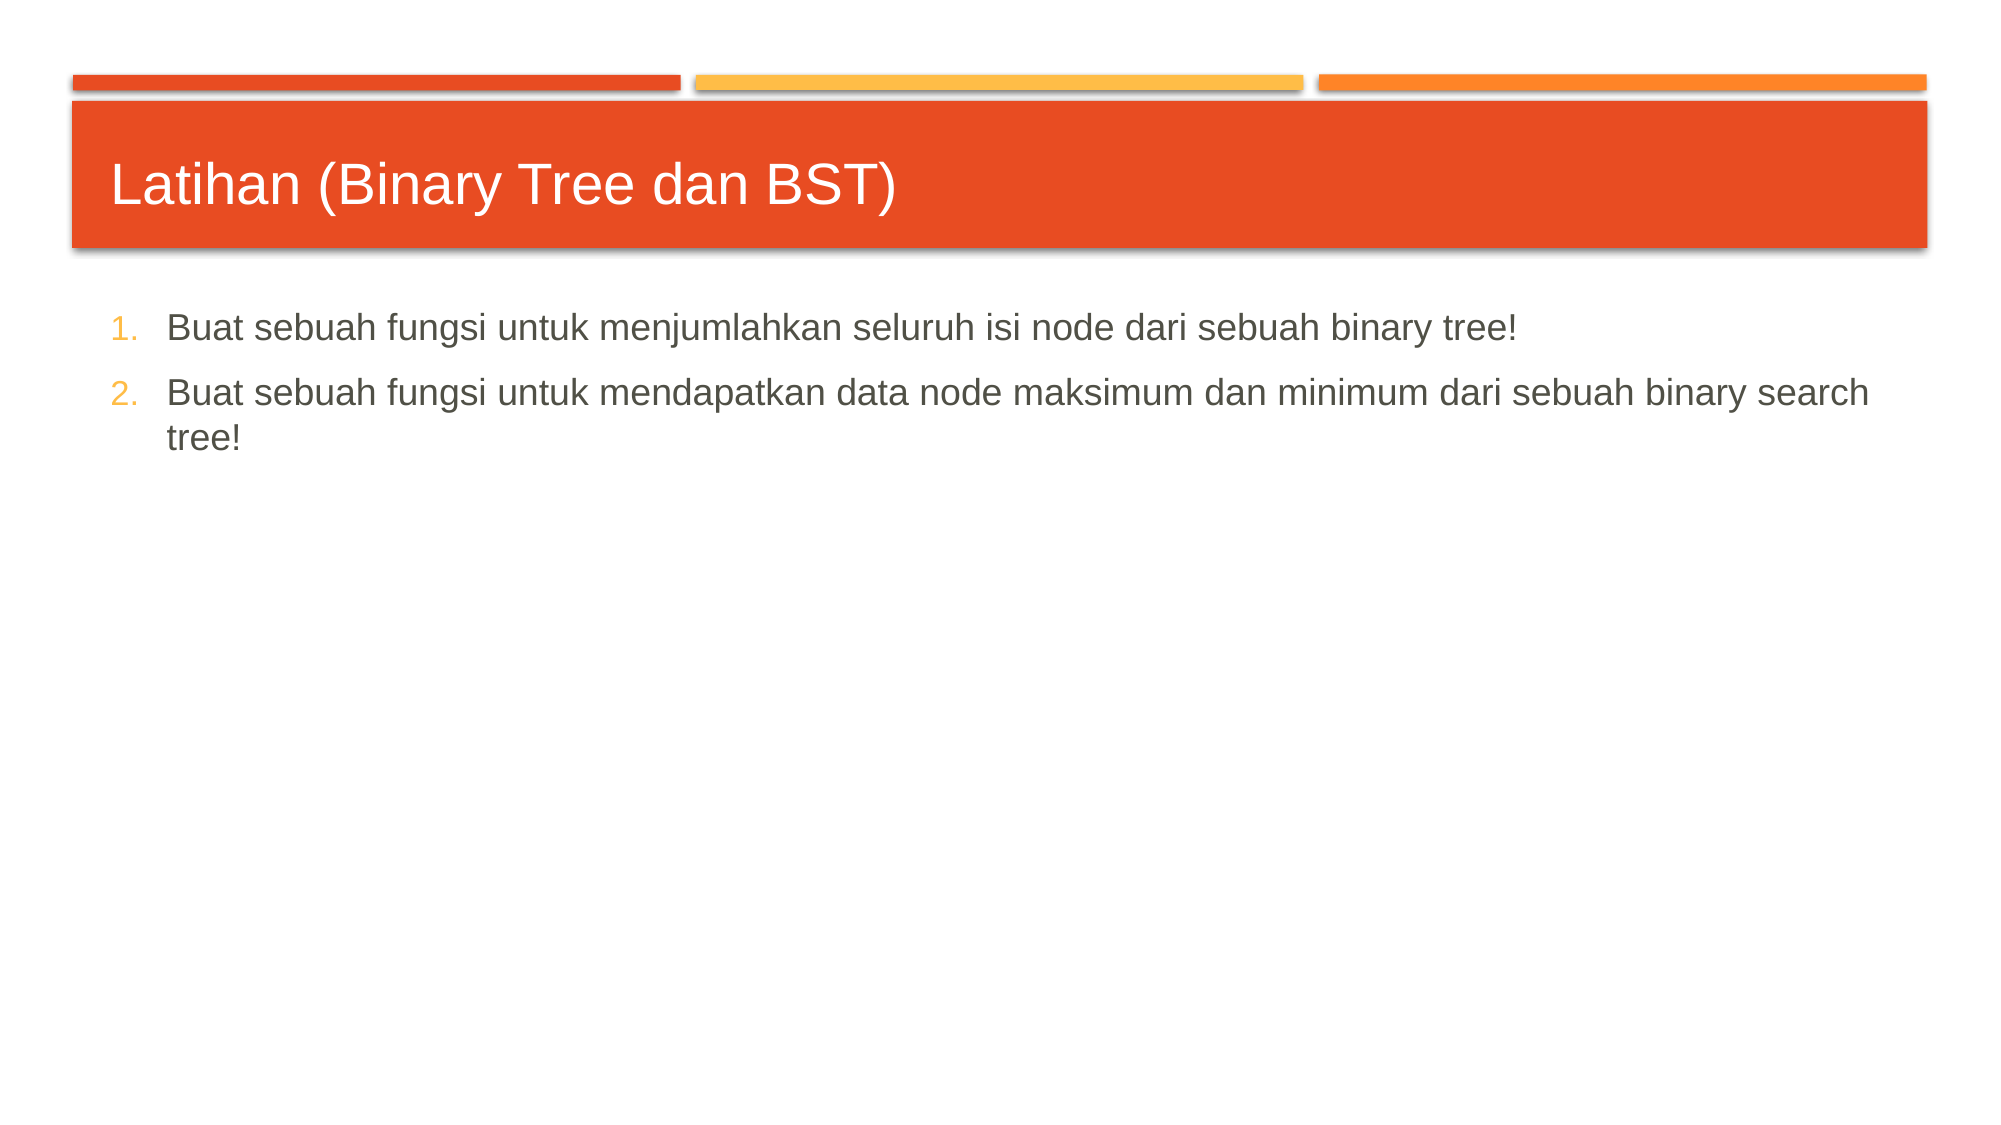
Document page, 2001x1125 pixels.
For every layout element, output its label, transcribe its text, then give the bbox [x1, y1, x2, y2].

title Latihan (Binary Tree dan BST) [95, 115, 1905, 248]
list Buat sebuah fungsi untuk menjumlahkan seluruh isi node dari sebuah binary tree! Buat sebuah fungsi untuk mendapatkan data node maksimum dan minimum dari sebuah binary search tree! [95, 295, 1905, 962]
